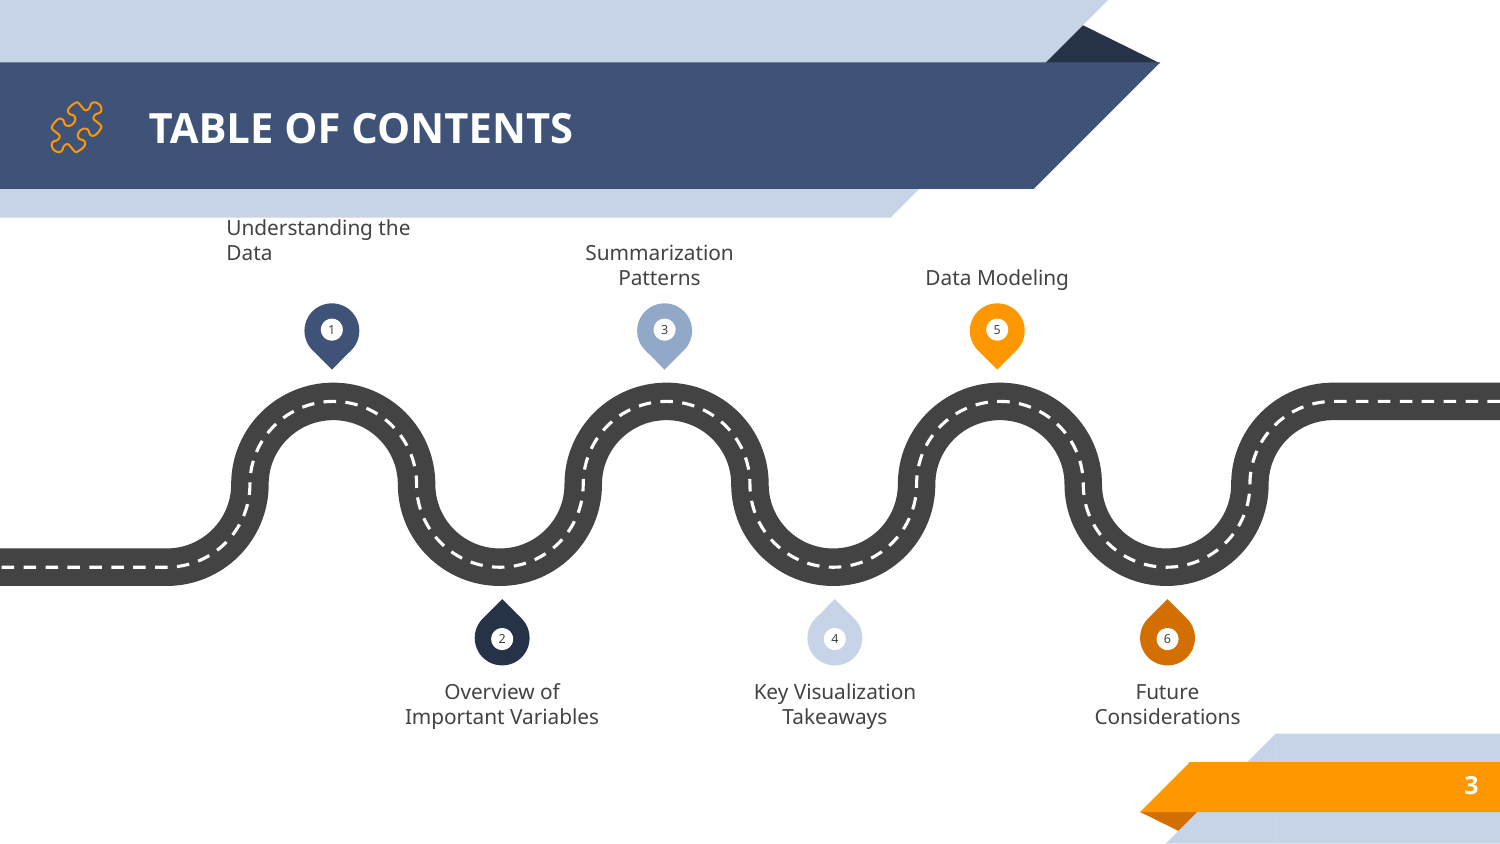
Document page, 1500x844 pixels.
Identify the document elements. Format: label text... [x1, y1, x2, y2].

text_box Summarization Patterns [553, 202, 765, 290]
text_box Future Considerations [1062, 679, 1273, 767]
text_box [795, 598, 874, 678]
title TABLE OF CONTENTS [133, 64, 997, 190]
text_box [0, 401, 1500, 568]
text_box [958, 291, 1037, 370]
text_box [292, 291, 371, 370]
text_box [1128, 598, 1207, 678]
text_box Understanding the Data [226, 202, 438, 290]
text_box Overview of Important Variables [396, 679, 608, 767]
text_box Data Modeling [891, 202, 1103, 290]
text_box Key Visualization Takeaways [729, 679, 941, 767]
slide_number 3 [1249, 760, 1494, 813]
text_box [625, 291, 704, 370]
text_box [463, 598, 542, 678]
